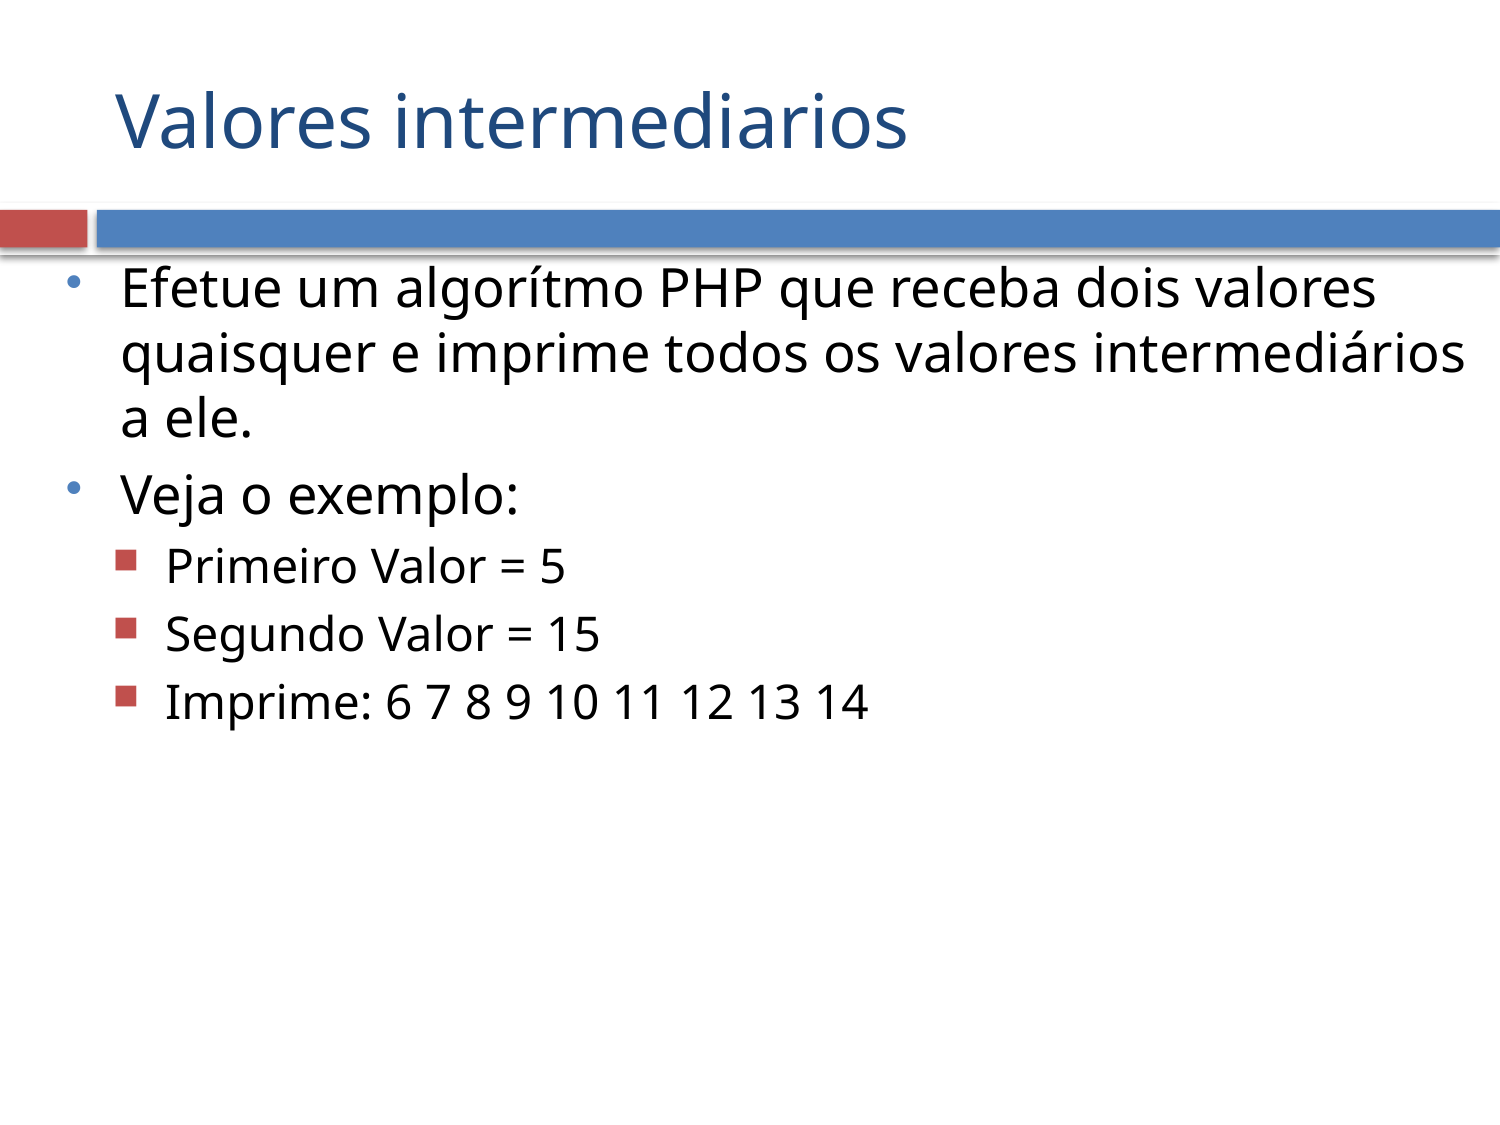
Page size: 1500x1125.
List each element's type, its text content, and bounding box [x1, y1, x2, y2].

title Valores intermediarios [100, 37, 1439, 201]
list Efetue um algorítmo PHP que receba dois valores quaisquer e imprime todos os valores intermediários a ele. Veja o exemplo: Primeiro Valor = 5 Segundo Valor = 15 Imprime: 6 7 8 9 10 11 12 13 14 [0, 245, 1500, 1125]
